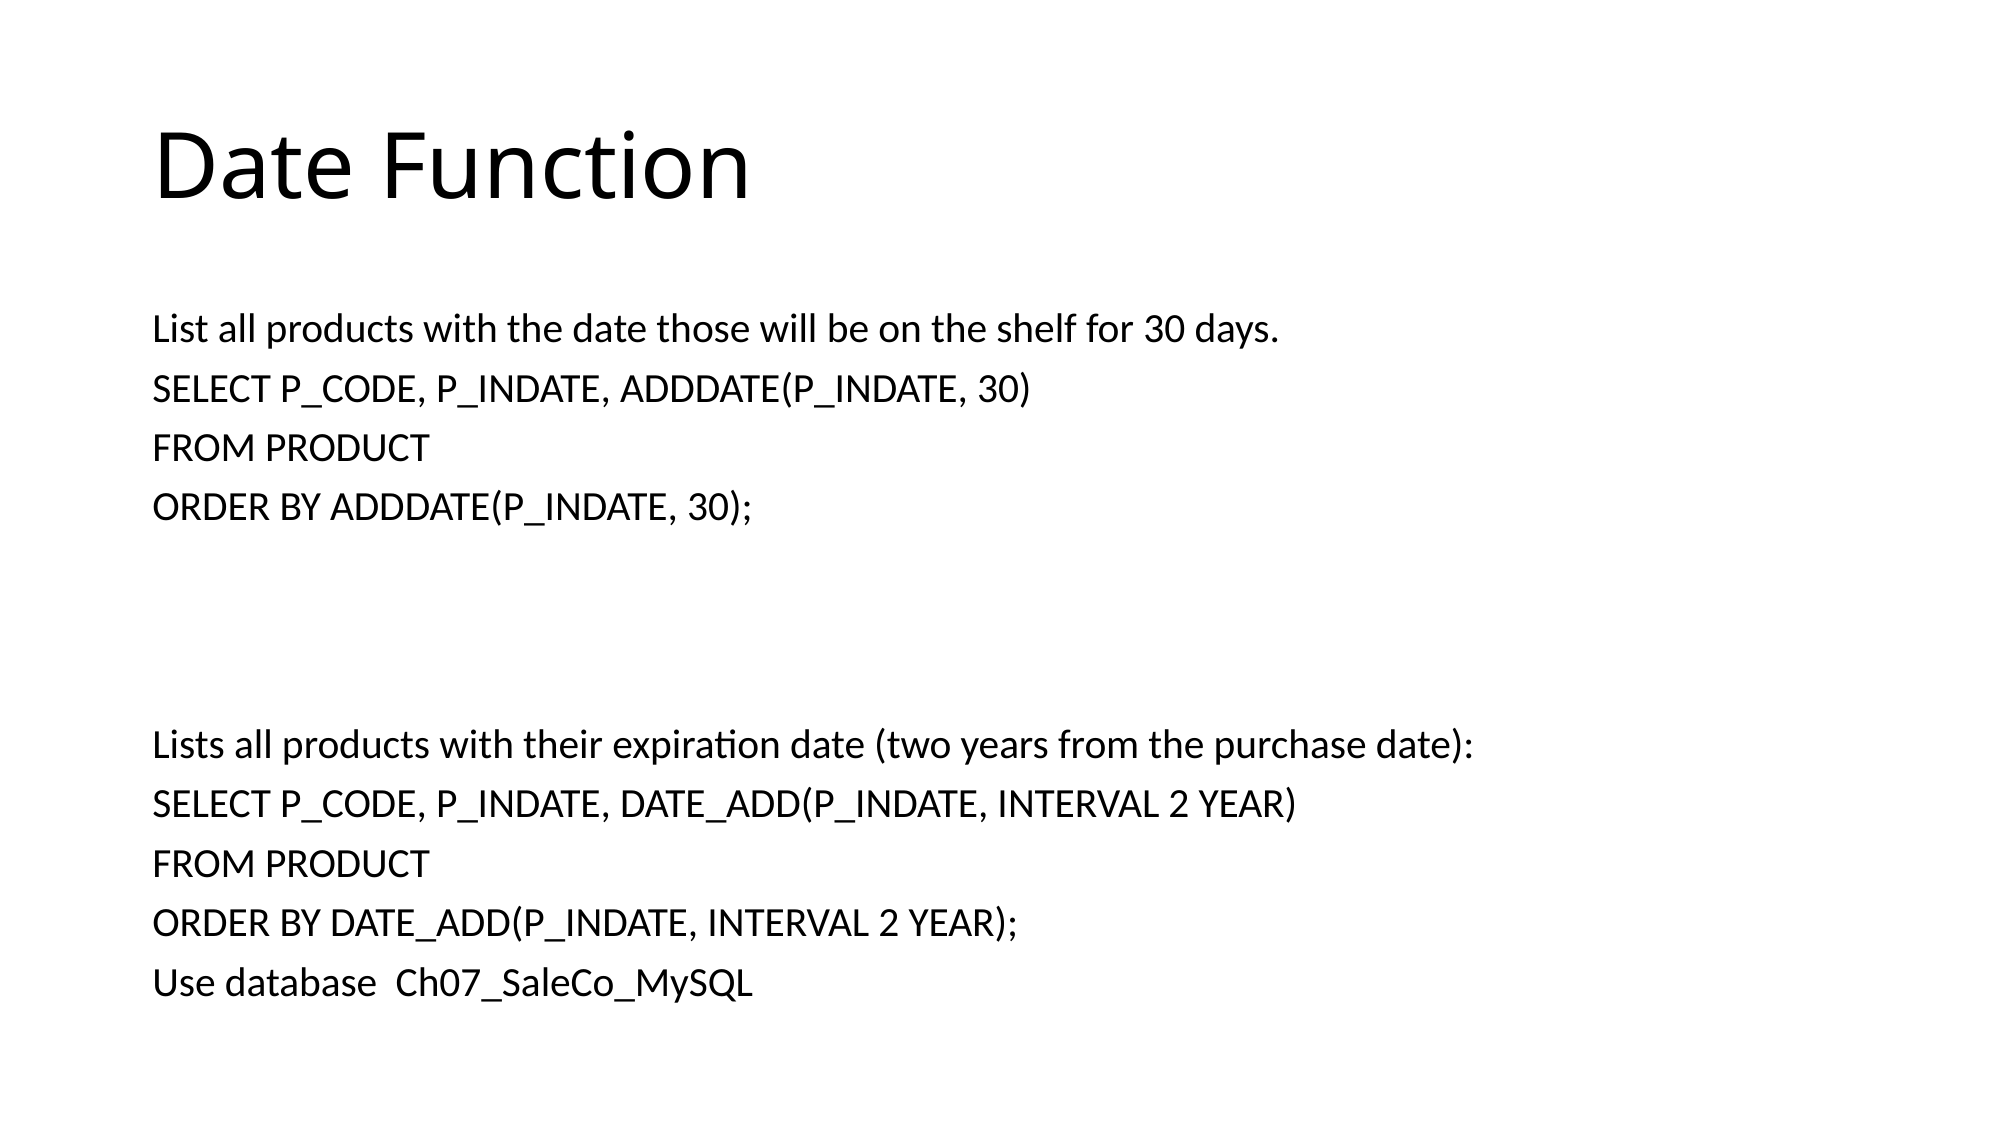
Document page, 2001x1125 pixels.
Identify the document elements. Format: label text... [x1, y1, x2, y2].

list List all products with the date those will be on the shelf for 30 days. SELECT P_CODE, P_INDATE, ADDDATE(P_INDATE, 30) FROM PRODUCT ORDER BY ADDDATE(P_INDATE, 30); Lists all products with their expiration date (two years from the purchase date): SELECT P_CODE, P_INDATE, DATE_ADD(P_INDATE, INTERVAL 2 YEAR) FROM PRODUCT ORDER BY DATE_ADD(P_INDATE, INTERVAL 2 YEAR); Use database Ch07_SaleCo_MySQL [137, 299, 1863, 1014]
title Date Function [137, 59, 1863, 278]
